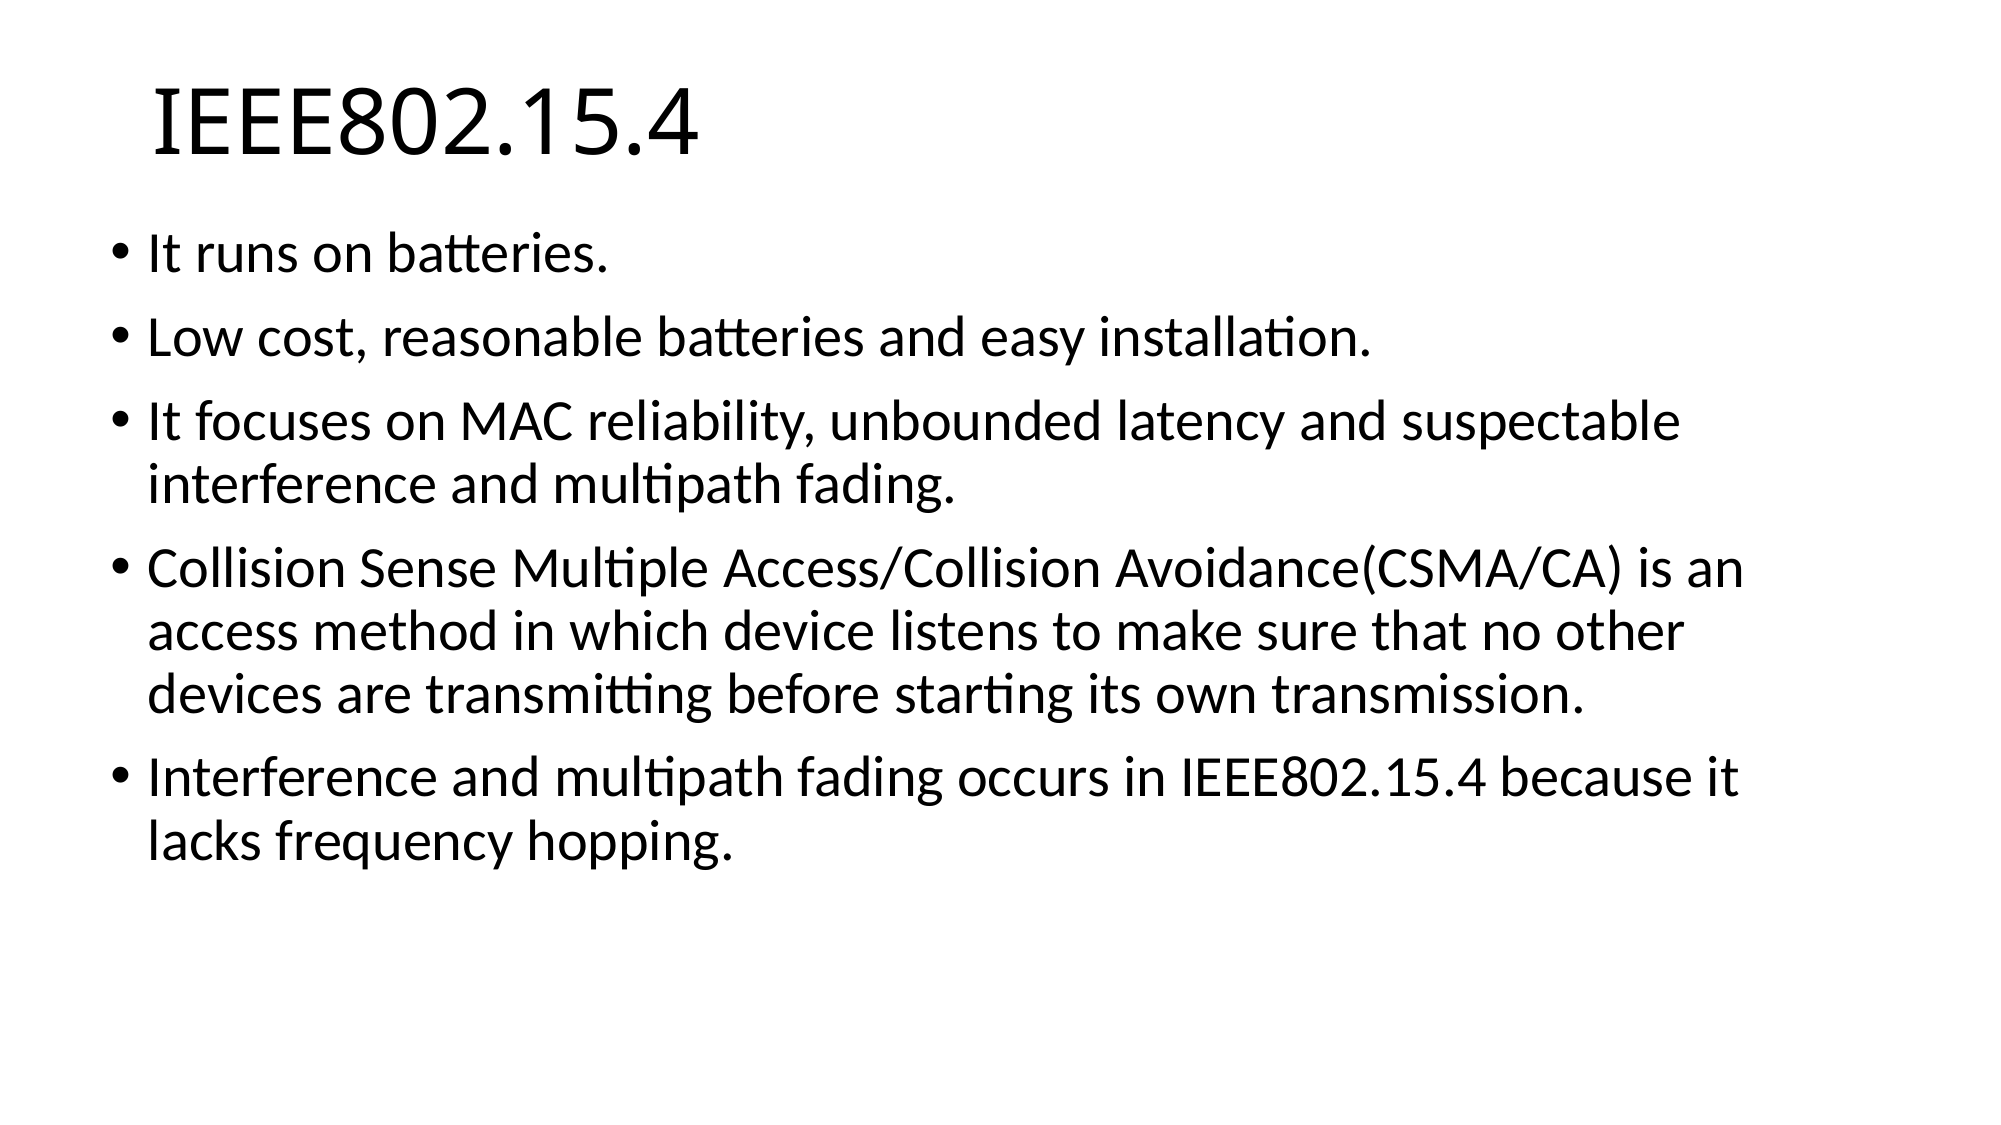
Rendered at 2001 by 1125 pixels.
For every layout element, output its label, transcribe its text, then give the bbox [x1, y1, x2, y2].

title IEEE802.15.4 [137, 59, 1863, 189]
list It runs on batteries. Low cost, reasonable batteries and easy installation. It focuses on MAC reliability, unbounded latency and suspectable interference and multipath fading. Collision Sense Multiple Access/Collision Avoidance(CSMA/CA) is an access method in which device listens to make sure that no other devices are transmitting before starting its own transmission. Interference and multipath fading occurs in IEEE802.15.4 because it lacks frequency hopping. [95, 215, 1821, 929]
